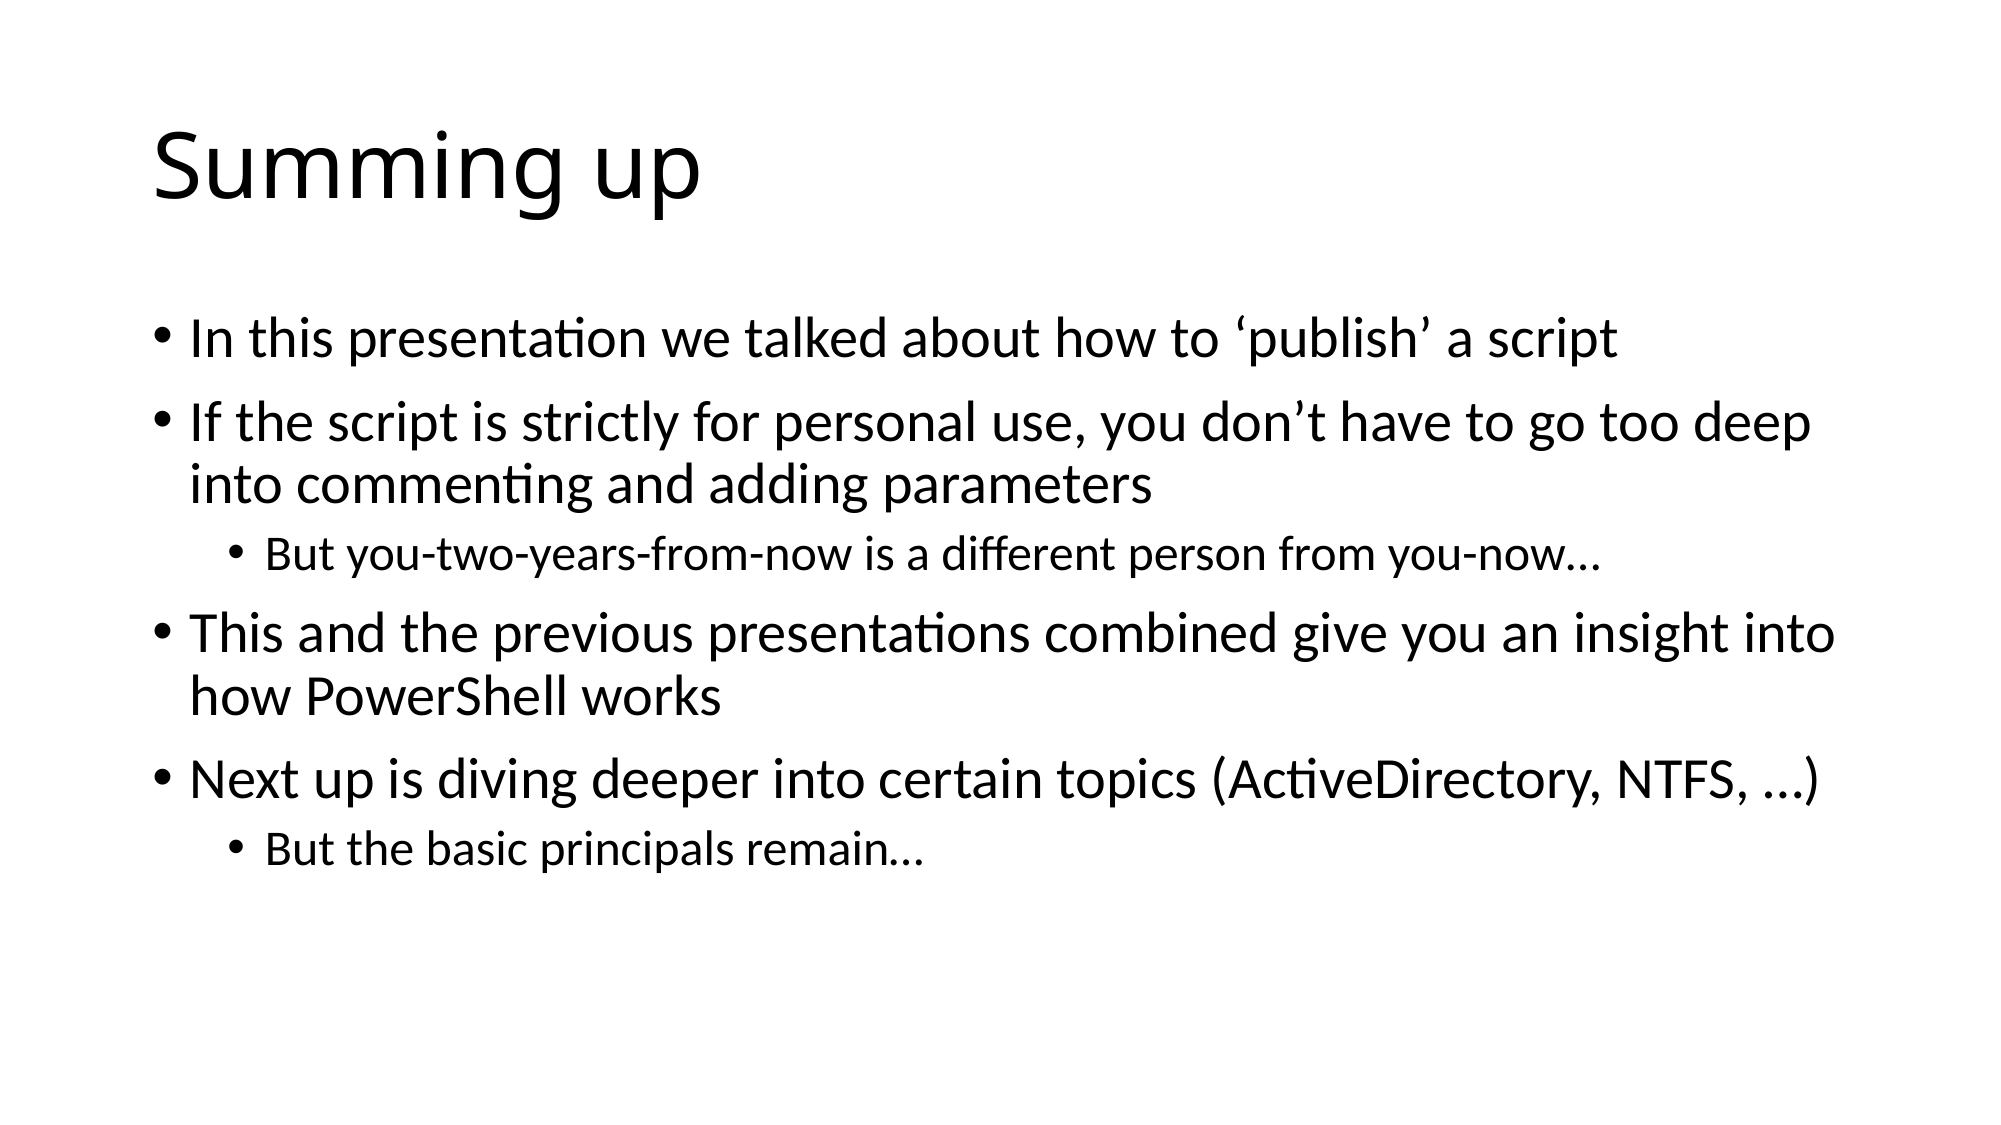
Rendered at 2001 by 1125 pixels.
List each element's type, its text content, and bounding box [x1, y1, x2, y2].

list In this presentation we talked about how to ‘publish’ a script If the script is strictly for personal use, you don’t have to go too deep into commenting and adding parameters But you-two-years-from-now is a different person from you-now… This and the previous presentations combined give you an insight into how PowerShell works Next up is diving deeper into certain topics (ActiveDirectory, NTFS, …) But the basic principals remain… [137, 299, 1863, 1014]
title Summing up [137, 59, 1863, 278]
